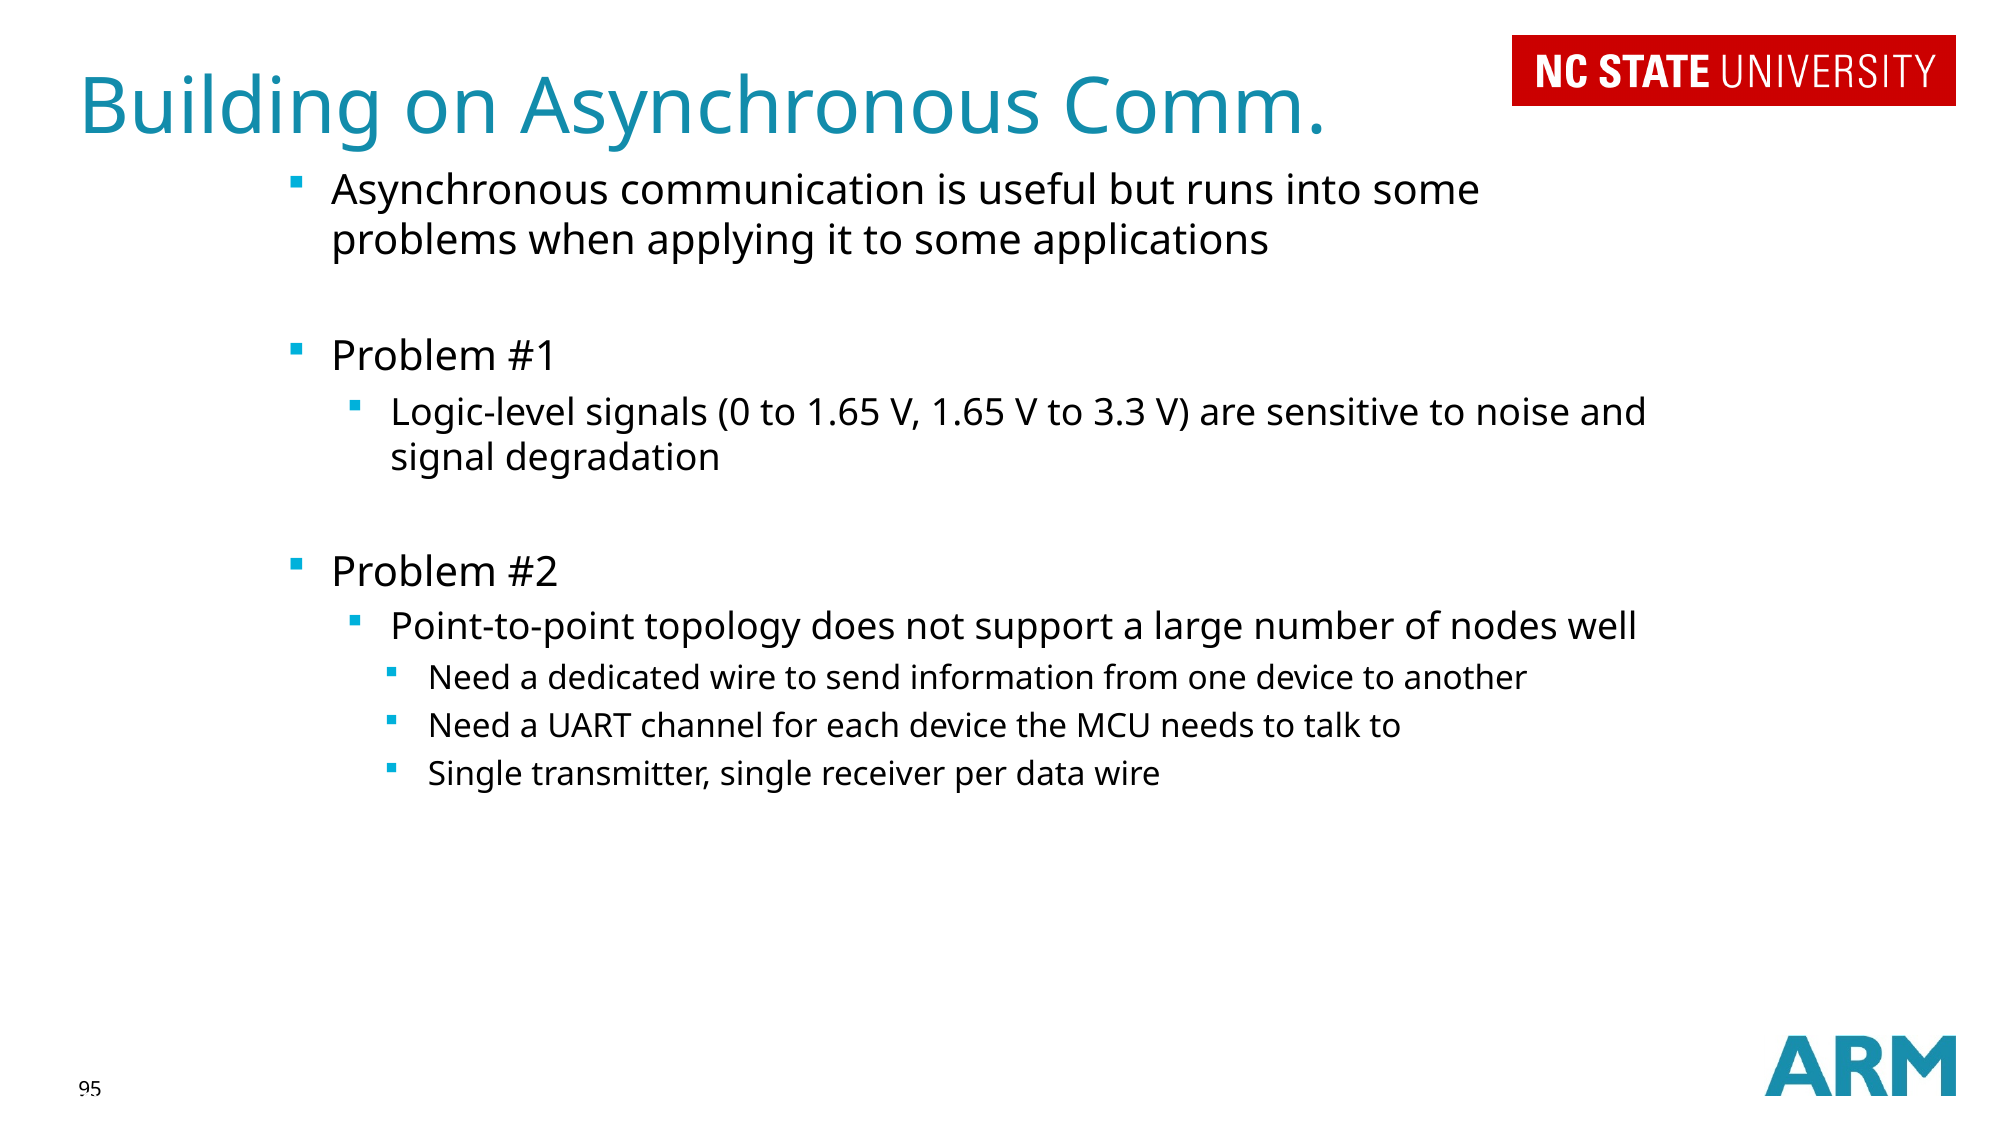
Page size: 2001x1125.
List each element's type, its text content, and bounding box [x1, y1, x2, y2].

picture [1512, 35, 1956, 106]
list Asynchronous communication is useful but runs into some problems when applying it to some applications Problem #1 Logic-level signals (0 to 1.65 V, 1.65 V to 3.3 V) are sensitive to noise and signal degradation Problem #2 Point-to-point topology does not support a large number of nodes well Need a dedicated wire to send information from one device to another Need a UART channel for each device the MCU needs to talk to Single transmitter, single receiver per data wire [287, 162, 1675, 1125]
title Building on Asynchronous Comm. [78, 55, 1910, 150]
picture [1764, 1035, 1956, 1096]
